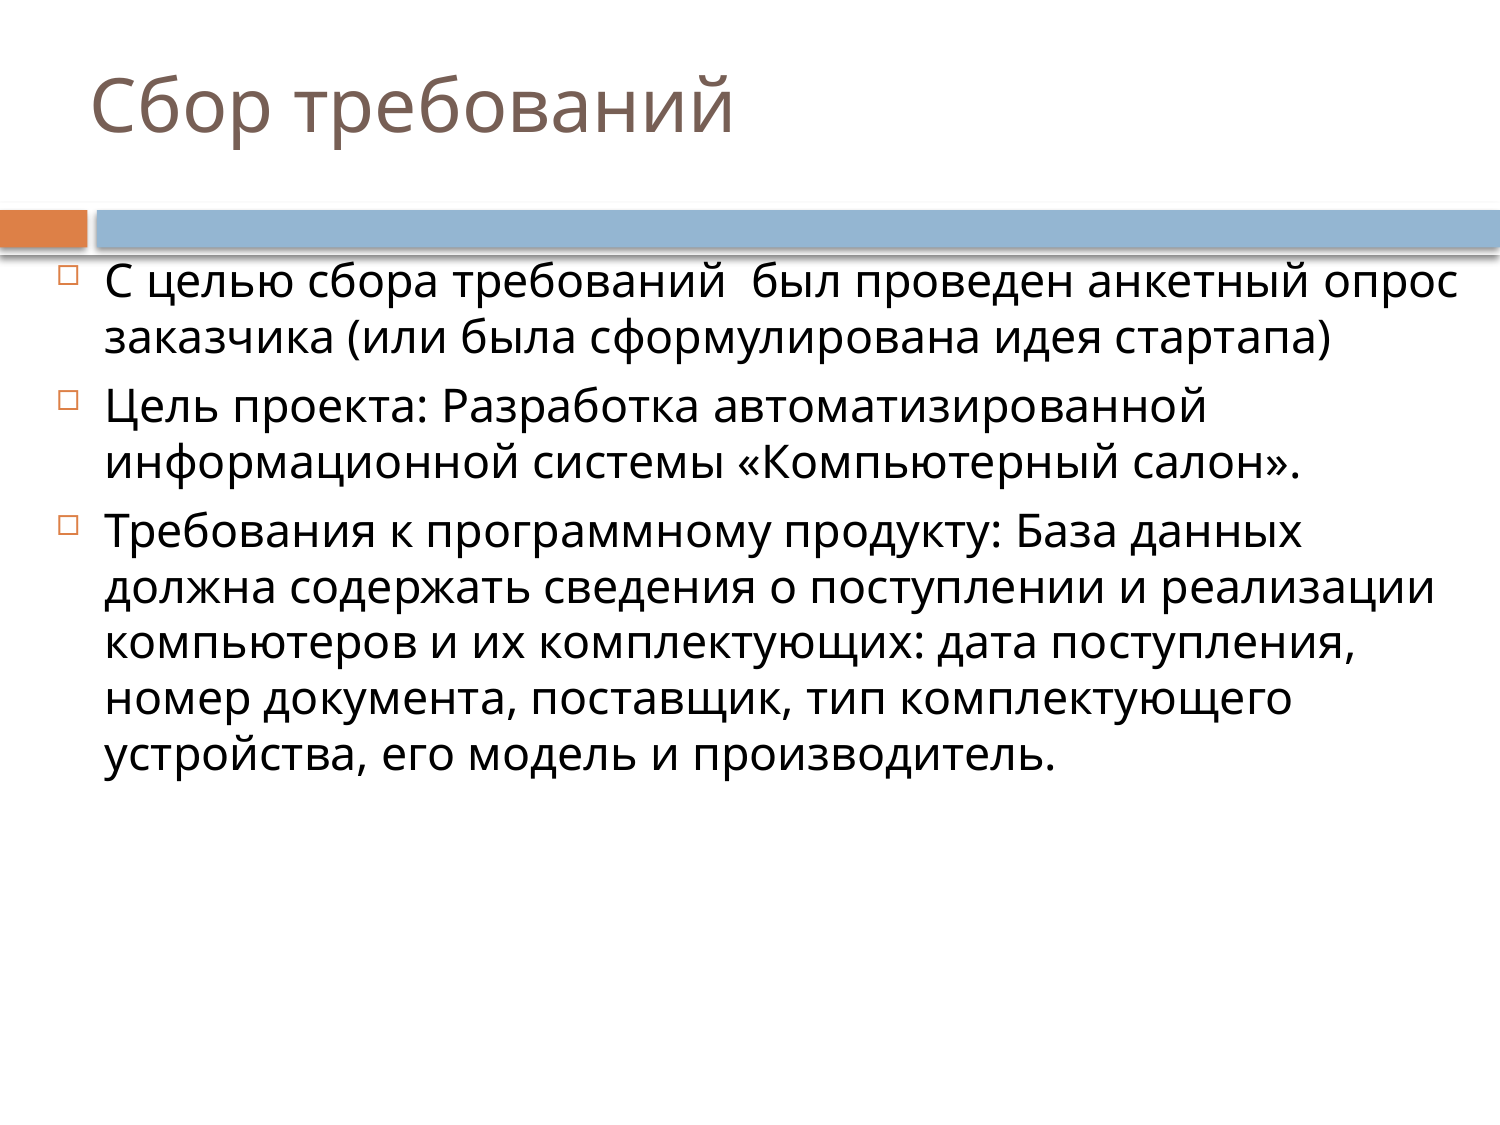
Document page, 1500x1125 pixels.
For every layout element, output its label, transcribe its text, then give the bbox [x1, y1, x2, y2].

title Сбор требований [75, 45, 1425, 161]
list С целью сбора требований был проведен анкетный опрос заказчика (или была сформулирована идея стартапа) Цель проекта: Разработка автоматизированной информационной системы «Компьютерный салон». Требования к программному продукту: База данных должна содержать сведения о поступлении и реализации компьютеров и их комплектующих: дата поступления, номер документа, поставщик, тип комплектующего устройства, его модель и производитель. [41, 243, 1483, 811]
